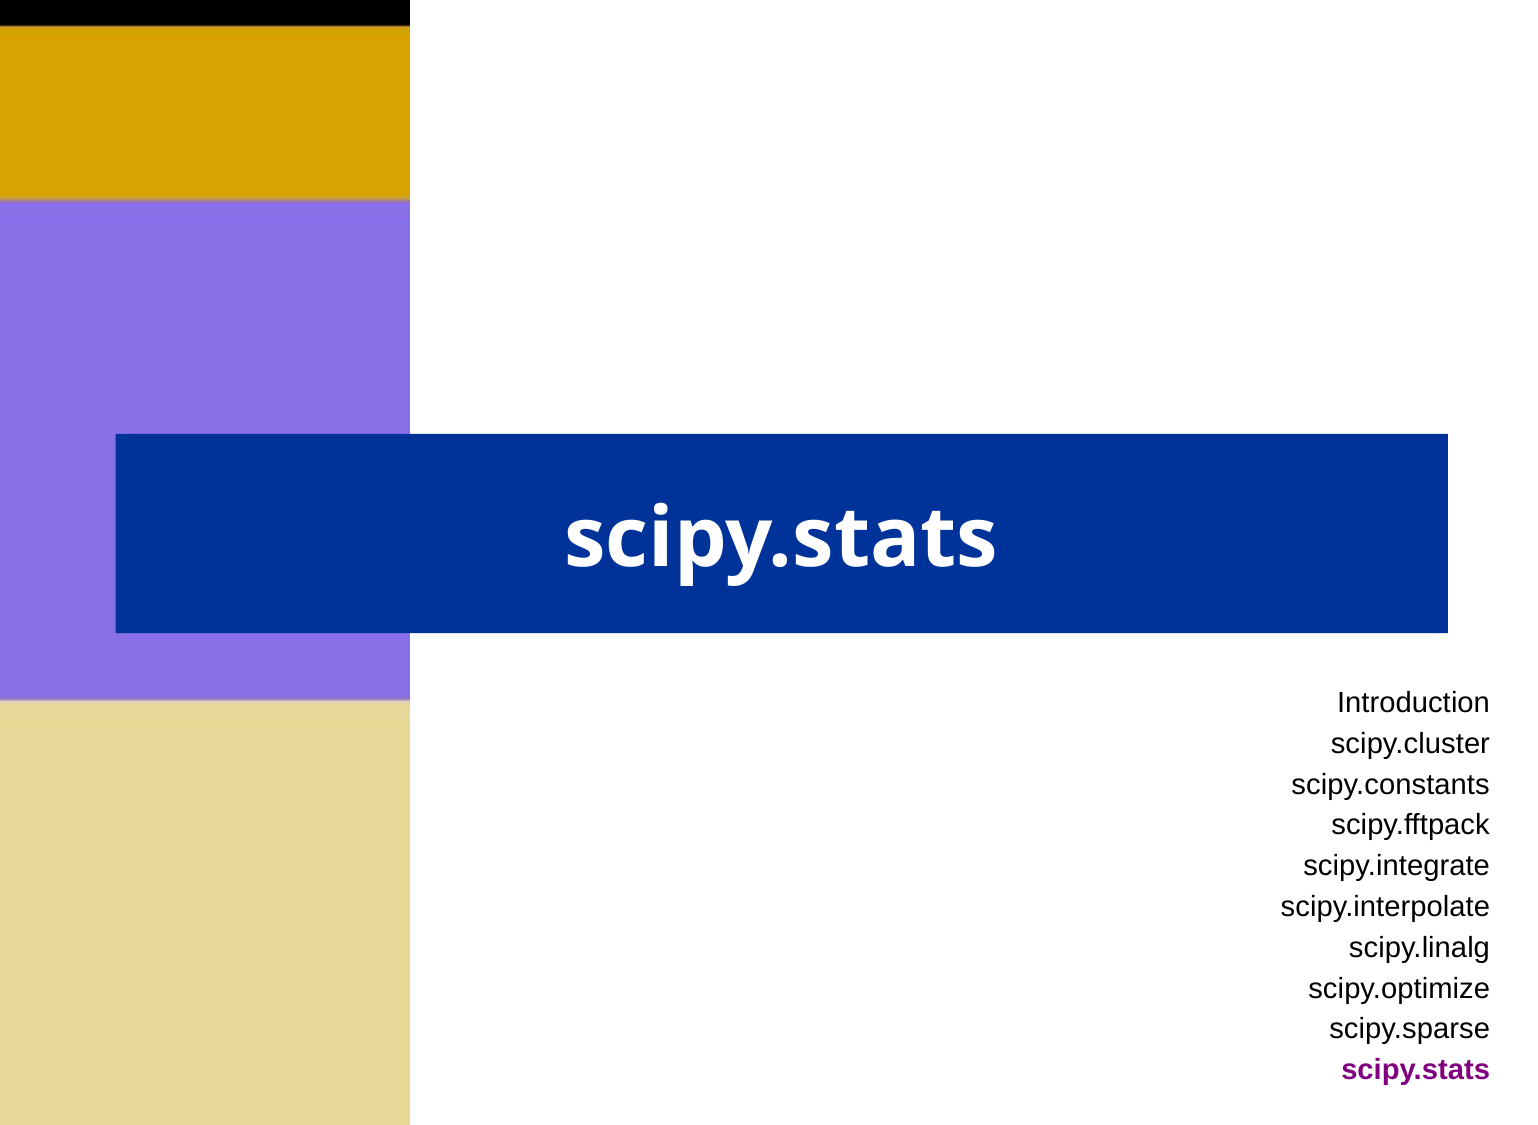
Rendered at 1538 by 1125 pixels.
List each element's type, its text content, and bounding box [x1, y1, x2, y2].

title scipy.stats [115, 433, 1449, 634]
text_box Introduction scipy.cluster scipy.constants scipy.fftpack scipy.integrate scipy.interpolate scipy.linalg scipy.optimize scipy.sparse scipy.stats [443, 675, 1506, 1094]
picture [0, 0, 410, 1125]
